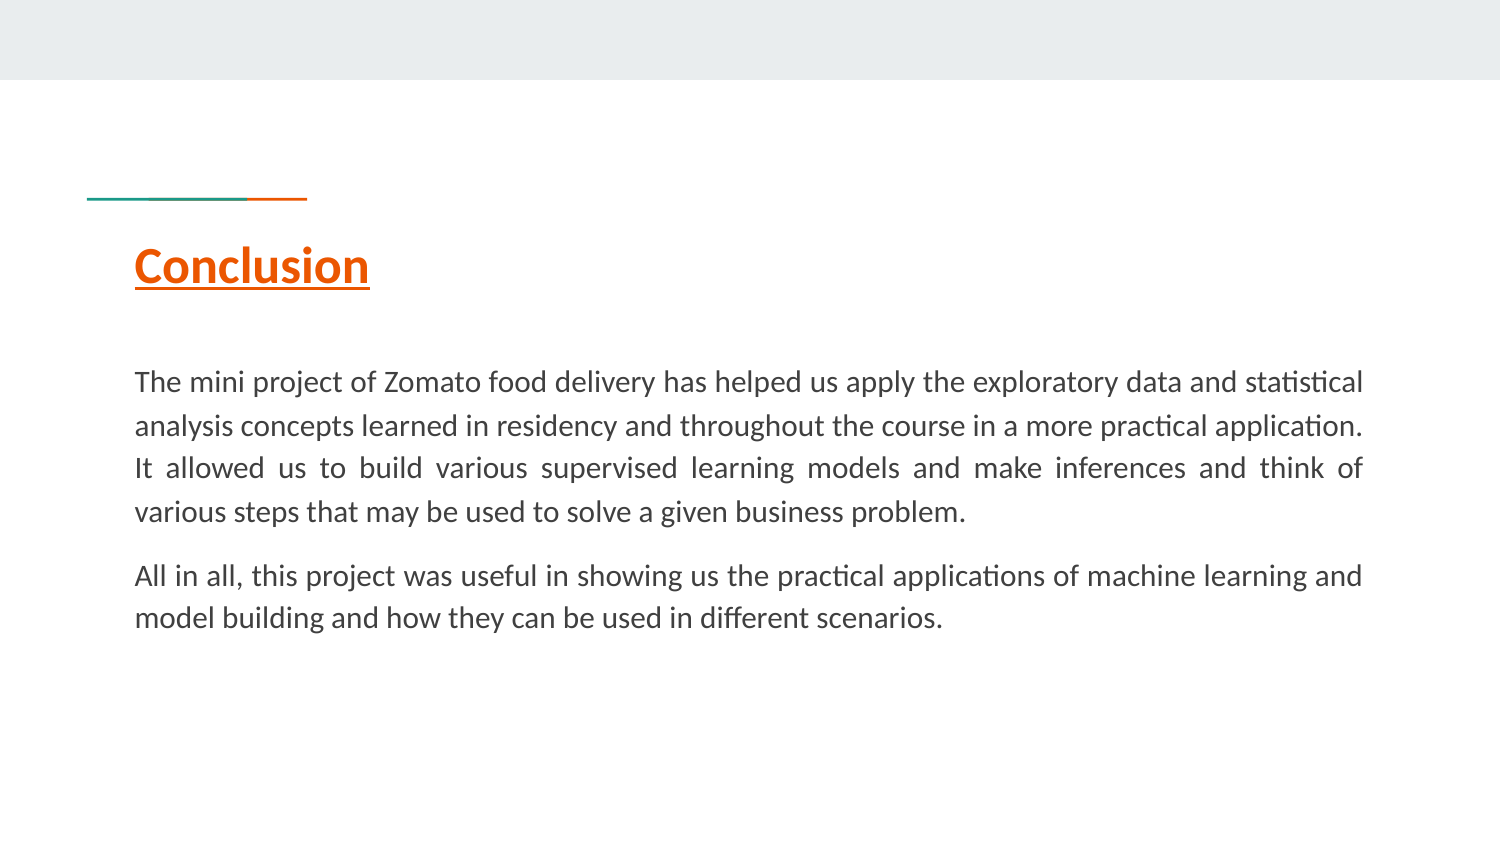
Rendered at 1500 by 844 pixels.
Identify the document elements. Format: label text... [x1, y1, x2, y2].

title Conclusion [119, 216, 1381, 305]
list The mini project of Zomato food delivery has helped us apply the exploratory data and statistical analysis concepts learned in residency and throughout the course in a more practical application. It allowed us to build various supervised learning models and make inferences and think of various steps that may be used to solve a given business problem. All in all, this project was useful in showing us the practical applications of machine learning and model building and how they can be used in different scenarios. [119, 341, 1381, 712]
